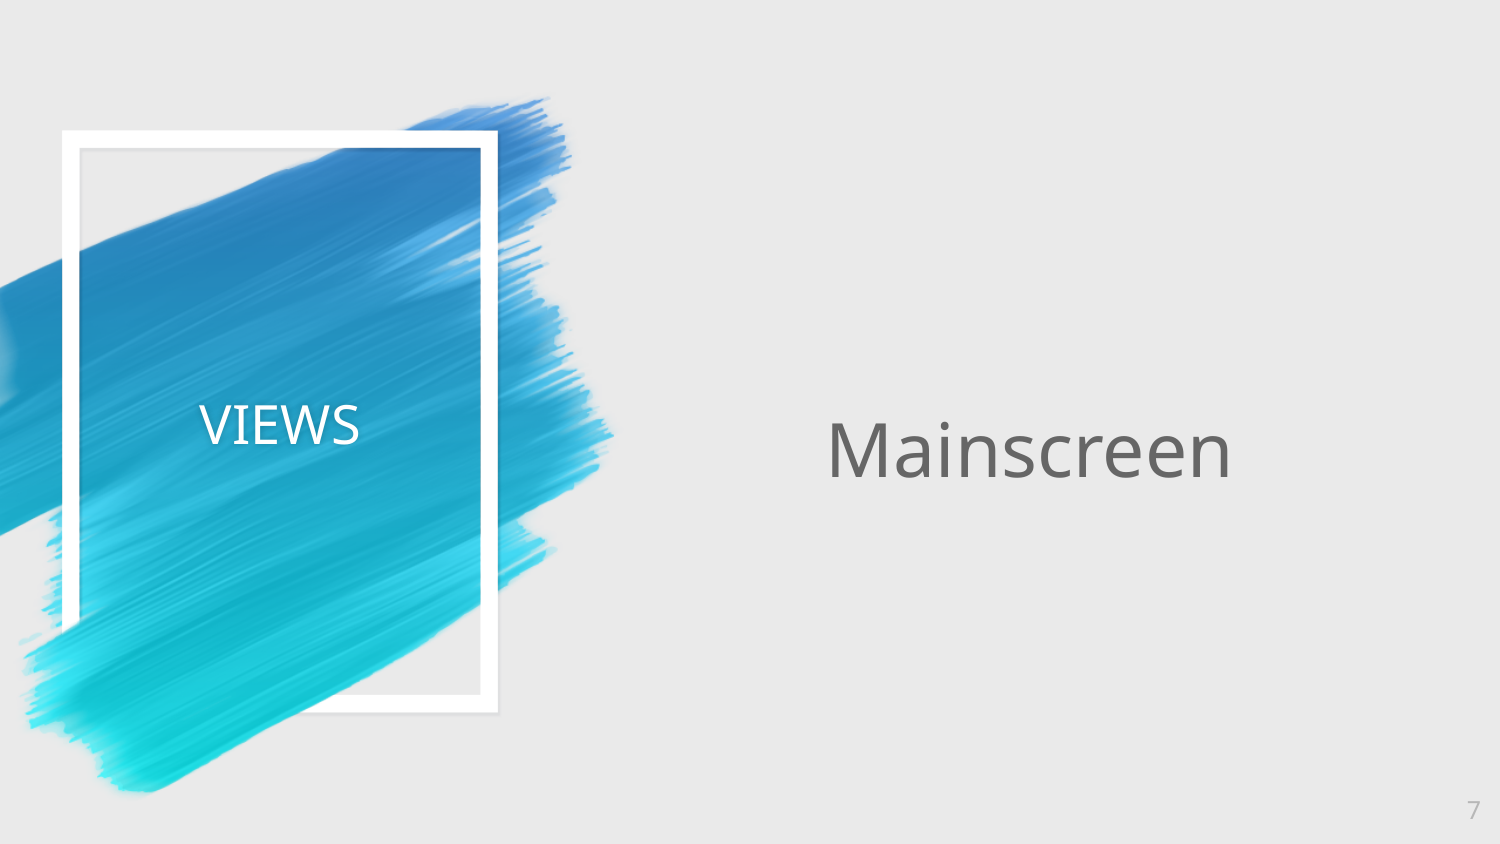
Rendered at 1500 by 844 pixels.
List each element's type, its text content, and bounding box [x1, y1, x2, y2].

list Mainscreen [825, 149, 1500, 732]
picture [0, 0, 1500, 844]
slide_number ‹#› [1391, 779, 1482, 844]
title VIEWS [114, 149, 447, 696]
